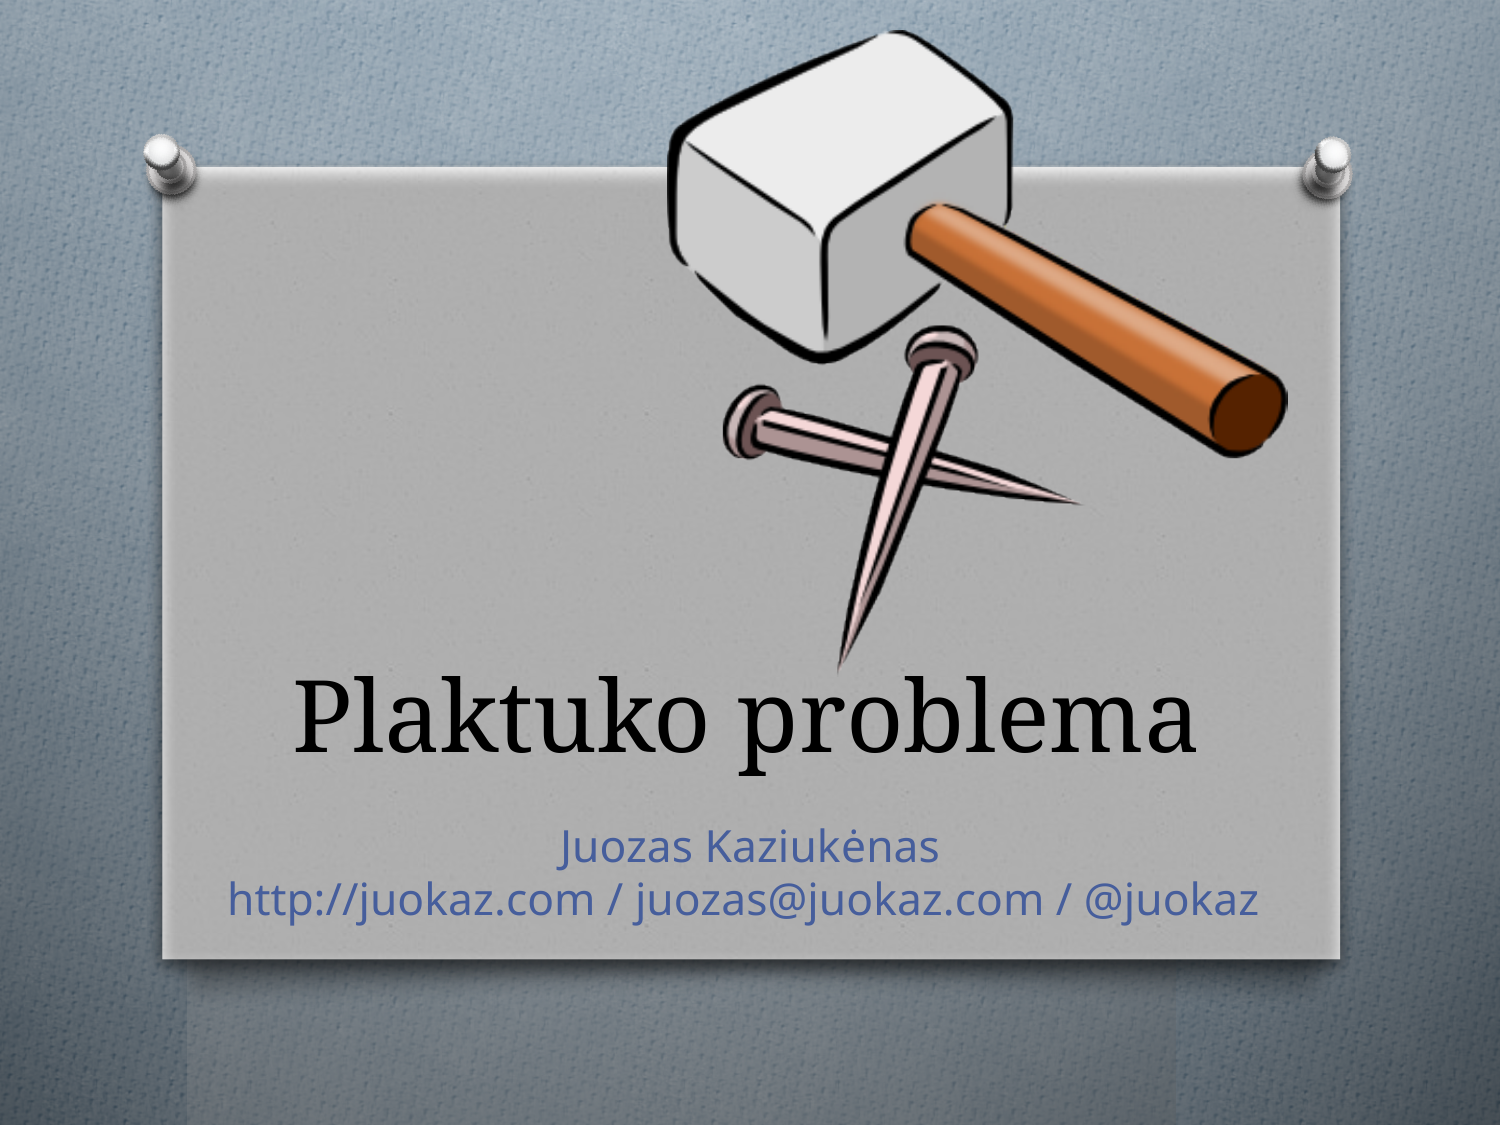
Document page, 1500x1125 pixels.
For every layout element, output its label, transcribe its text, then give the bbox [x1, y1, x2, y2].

subtitle Juozas Kaziukėnas http://juokaz.com / juozas@juokaz.com / @juokaz [171, 810, 1329, 934]
title Plaktuko problema [277, 629, 1217, 780]
picture [112, 100, 235, 224]
picture [666, 30, 1396, 678]
